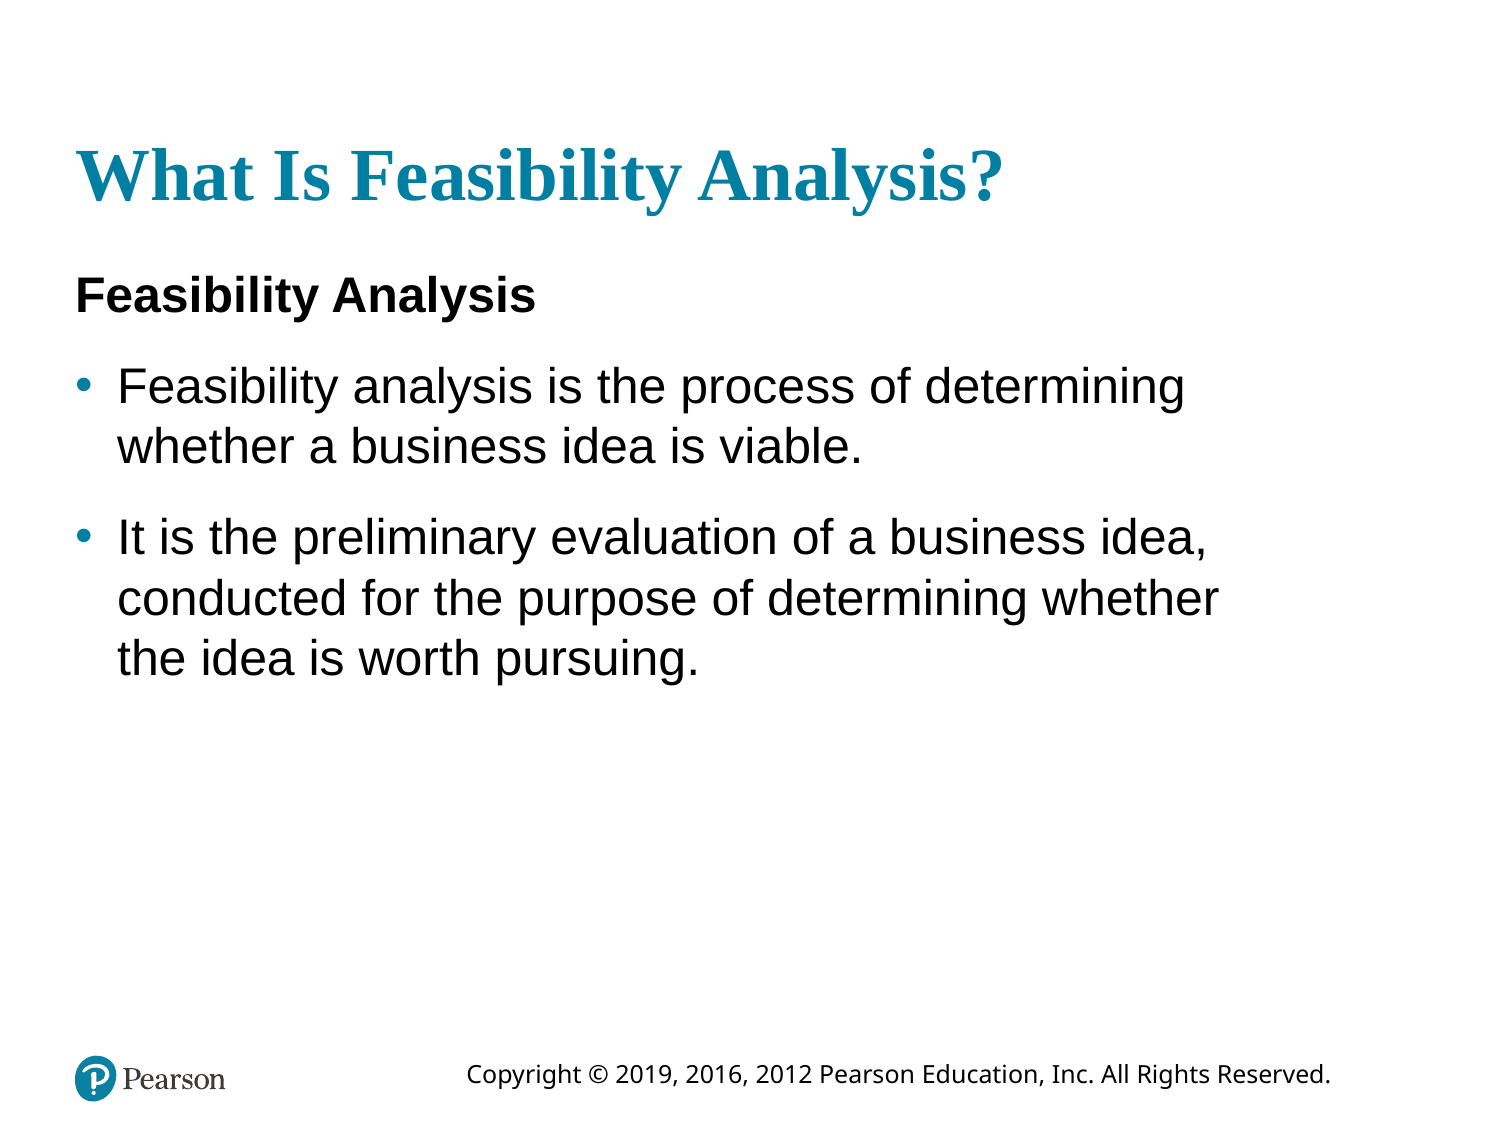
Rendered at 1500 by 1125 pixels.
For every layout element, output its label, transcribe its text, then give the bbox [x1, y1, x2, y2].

list Feasibility Analysis Feasibility analysis is the process of determining whether a business idea is viable. It is the preliminary evaluation of a business idea, conducted for the purpose of determining whether the idea is worth pursuing. [75, 262, 1288, 800]
title What Is Feasibility Analysis? [75, 35, 1425, 216]
